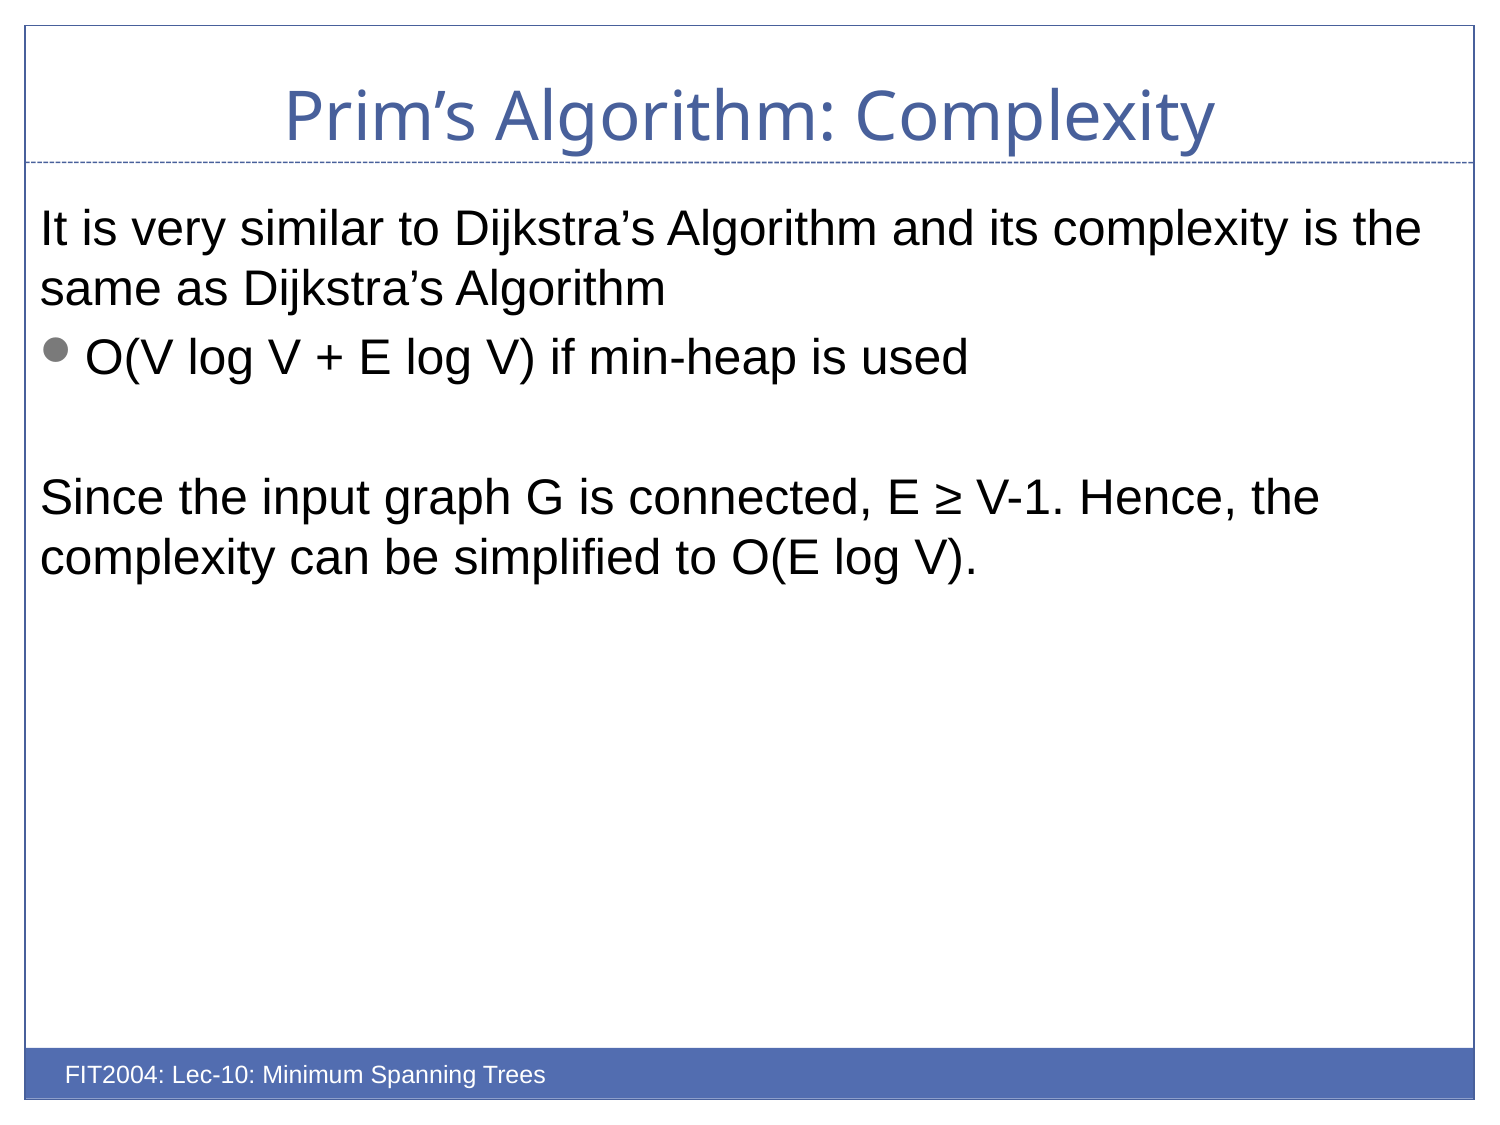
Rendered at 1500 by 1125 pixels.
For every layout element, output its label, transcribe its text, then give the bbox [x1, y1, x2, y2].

list It is very similar to Dijkstra’s Algorithm and its complexity is the same as Dijkstra’s Algorithm O(V log V + E log V) if min-heap is used Since the input graph G is connected, E ≥ V-1. Hence, the complexity can be simplified to O(E log V). [24, 187, 1463, 938]
footer FIT2004: Lec-10: Minimum Spanning Trees [50, 1051, 800, 1112]
title Prim’s Algorithm: Complexity [49, 37, 1450, 162]
